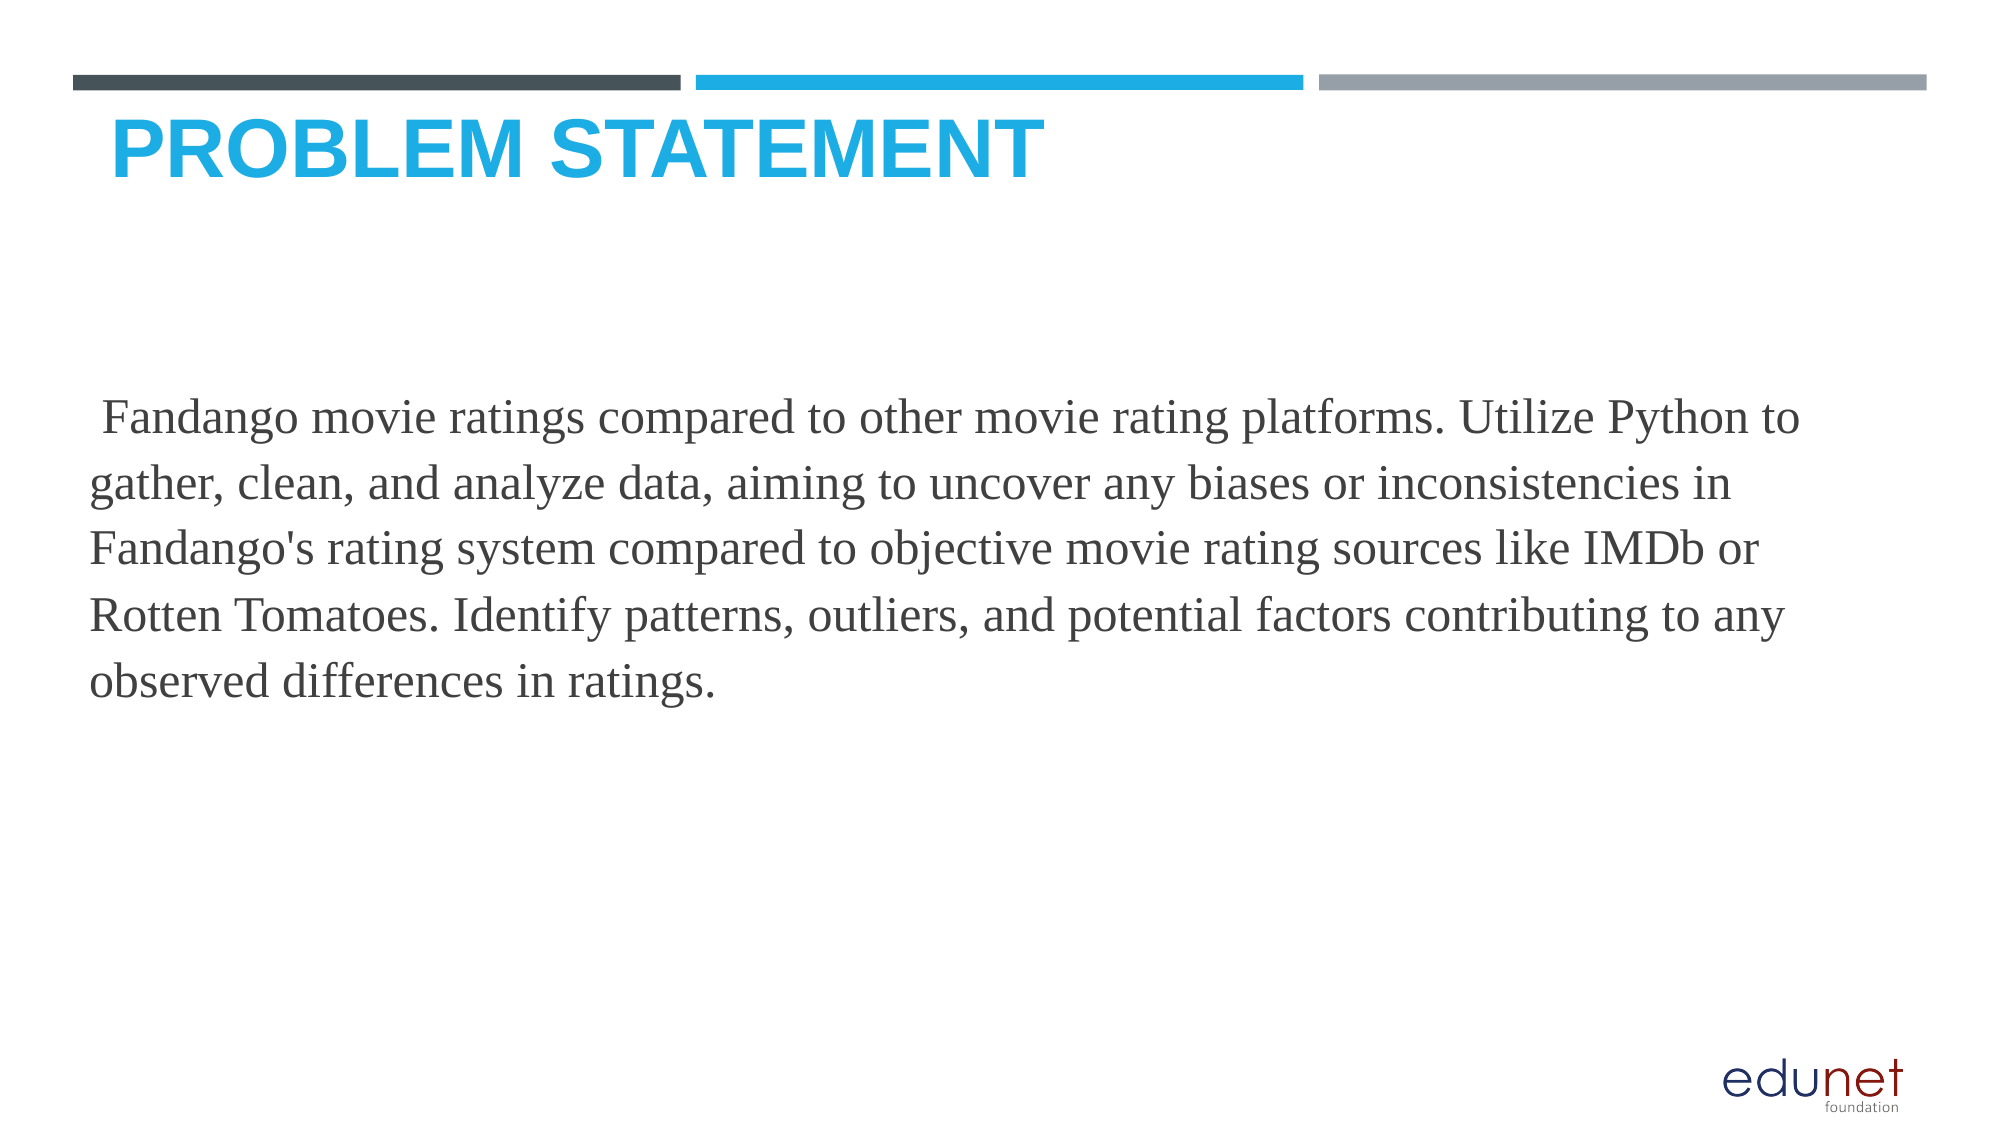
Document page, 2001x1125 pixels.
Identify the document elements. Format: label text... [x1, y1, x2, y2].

list Fandango movie ratings compared to other movie rating platforms. Utilize Python to gather, clean, and analyze data, aiming to uncover any biases or inconsistencies in Fandango's rating system compared to objective movie rating sources like IMDb or Rotten Tomatoes. Identify patterns, outliers, and potential factors contributing to any observed differences in ratings. [73, 202, 1885, 971]
picture [1719, 1056, 1905, 1116]
title Problem Statement [94, 114, 1906, 203]
